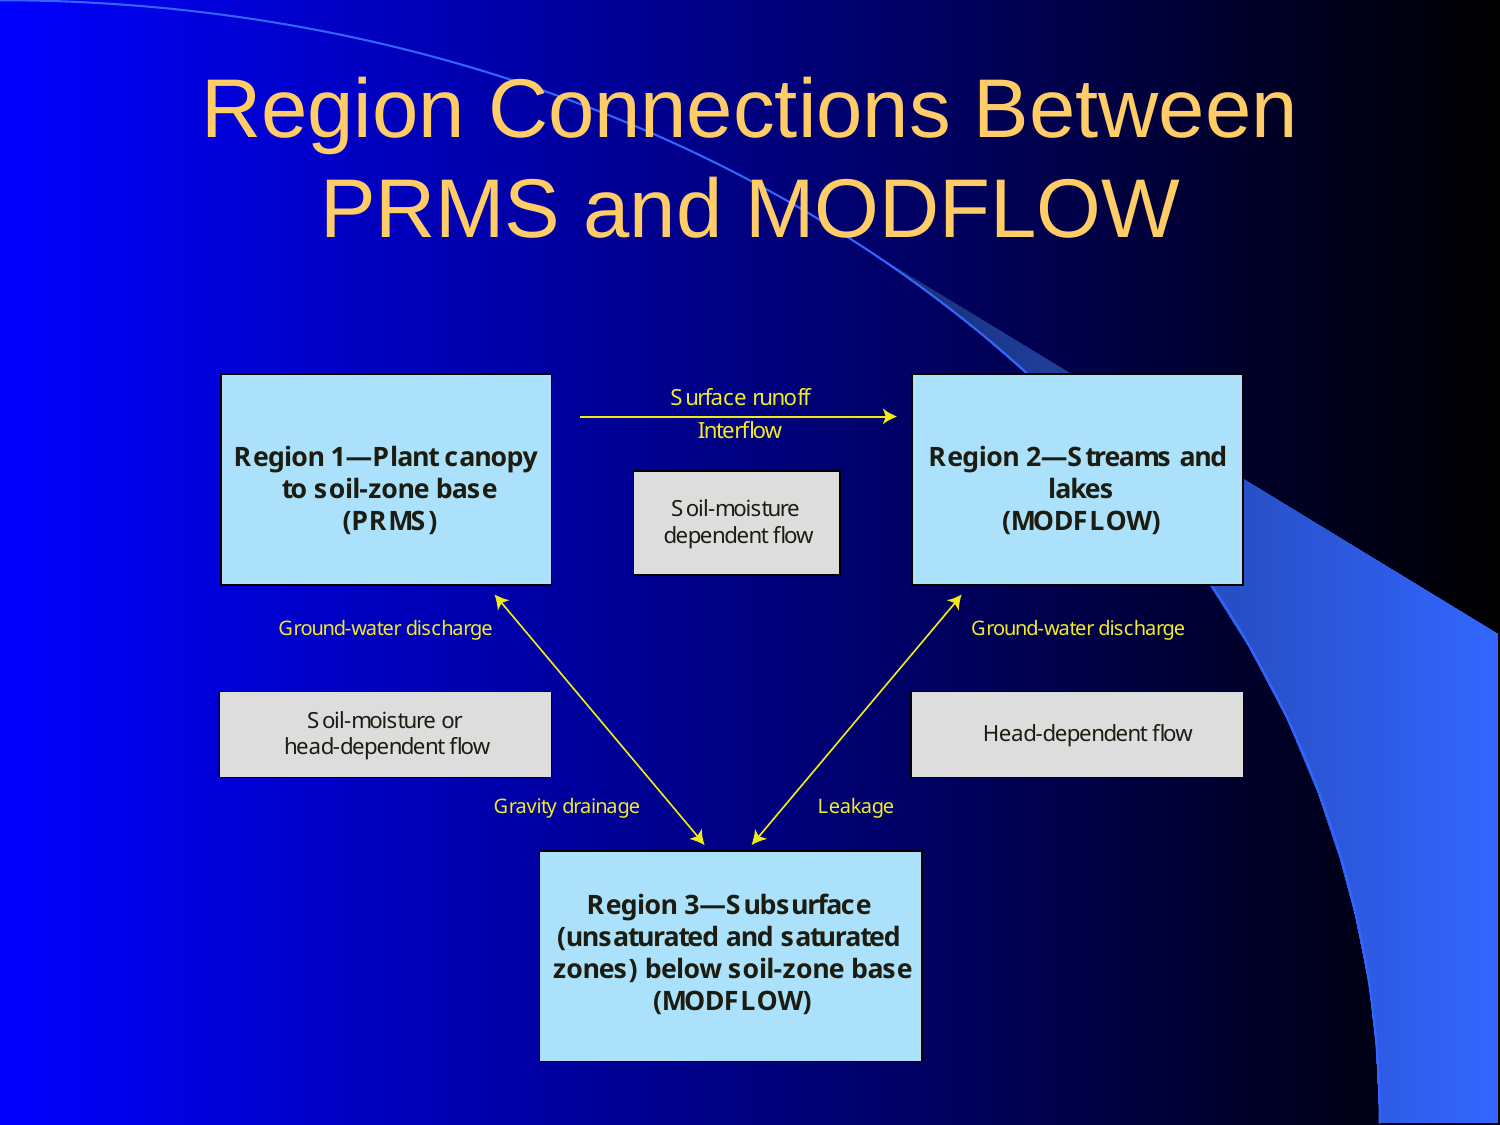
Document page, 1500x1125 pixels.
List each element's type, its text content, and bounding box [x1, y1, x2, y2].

picture [218, 373, 1245, 1062]
title Region Connections Between PRMS and MODFLOW [112, 60, 1388, 248]
